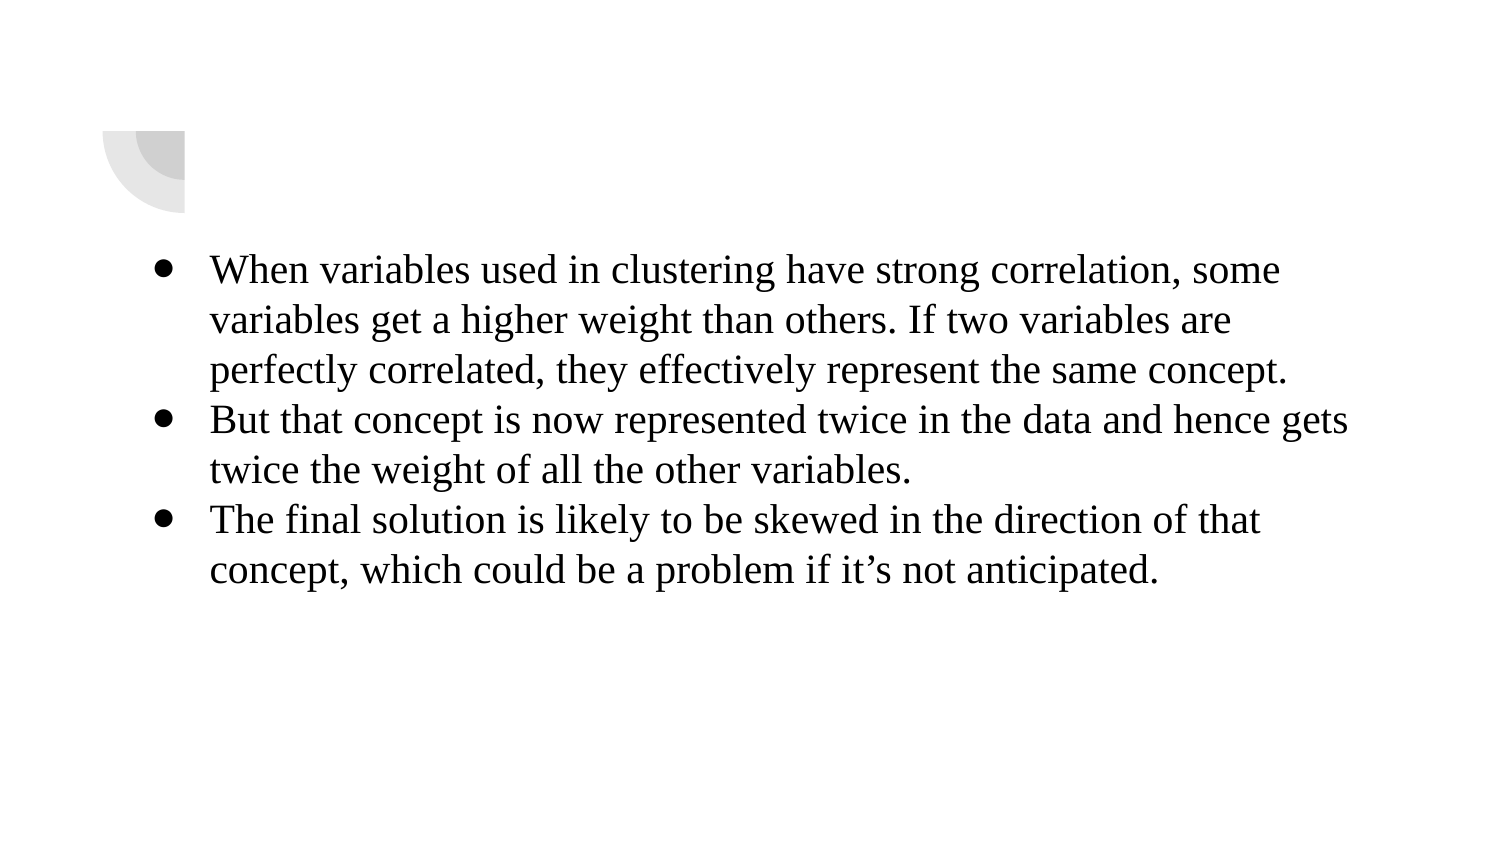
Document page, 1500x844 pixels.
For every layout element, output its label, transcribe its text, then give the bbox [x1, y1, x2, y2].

list When variables used in clustering have strong correlation, some variables get a higher weight than others. If two variables are perfectly correlated, they effectively represent the same concept. But that concept is now represented twice in the data and hence gets twice the weight of all the other variables. The final solution is likely to be skewed in the direction of that concept, which could be a problem if it’s not anticipated. [119, 226, 1381, 712]
